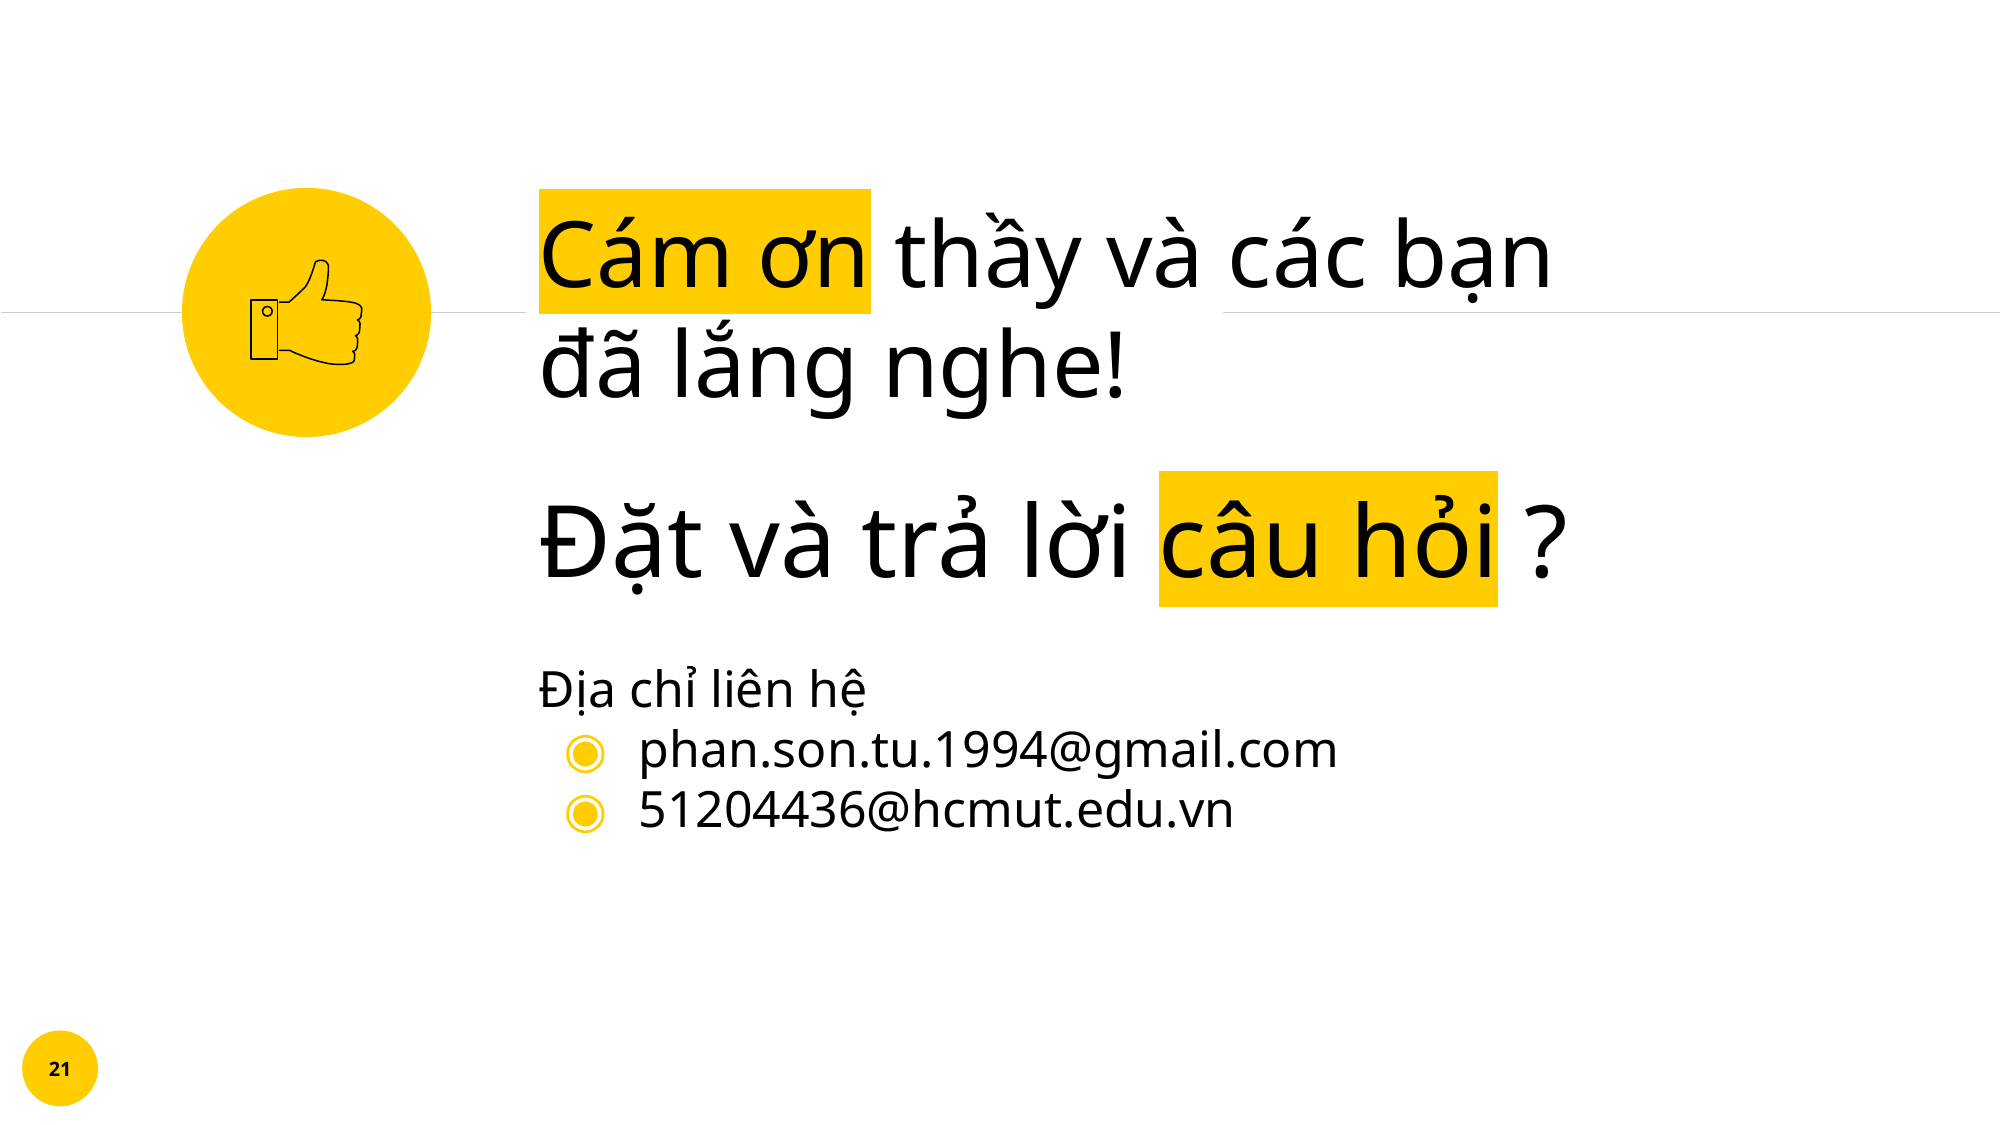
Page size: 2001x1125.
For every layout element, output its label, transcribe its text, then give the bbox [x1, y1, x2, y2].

text_box [182, 321, 431, 438]
text_box 21 [22, 1030, 99, 1107]
text_box [181, 187, 432, 311]
subtitle Đặt và trả lời câu hỏi ? Địa chỉ liên hệ phan.son.tu.1994@gmail.com 51204436@hcmut.edu.vn [518, 457, 1617, 630]
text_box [251, 260, 363, 365]
title Cám ơn thầy và các bạn đã lắng nghe! [518, 178, 1593, 433]
